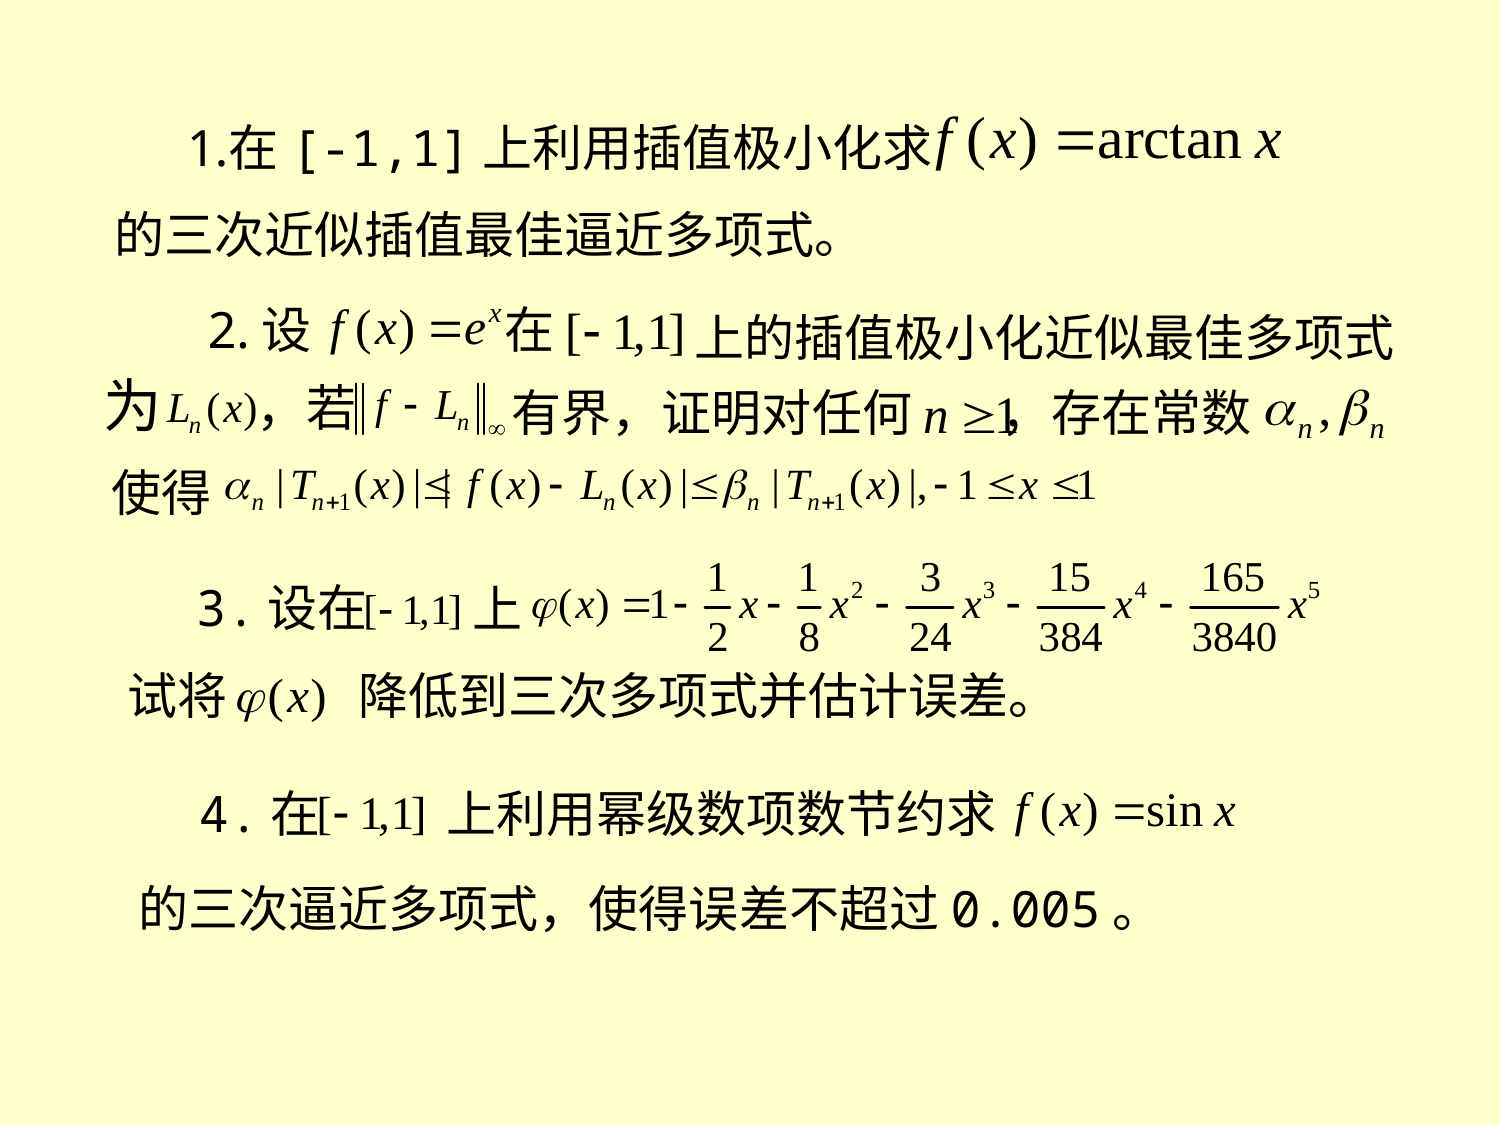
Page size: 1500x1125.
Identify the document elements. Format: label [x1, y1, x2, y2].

text_box [53, 104, 1410, 945]
